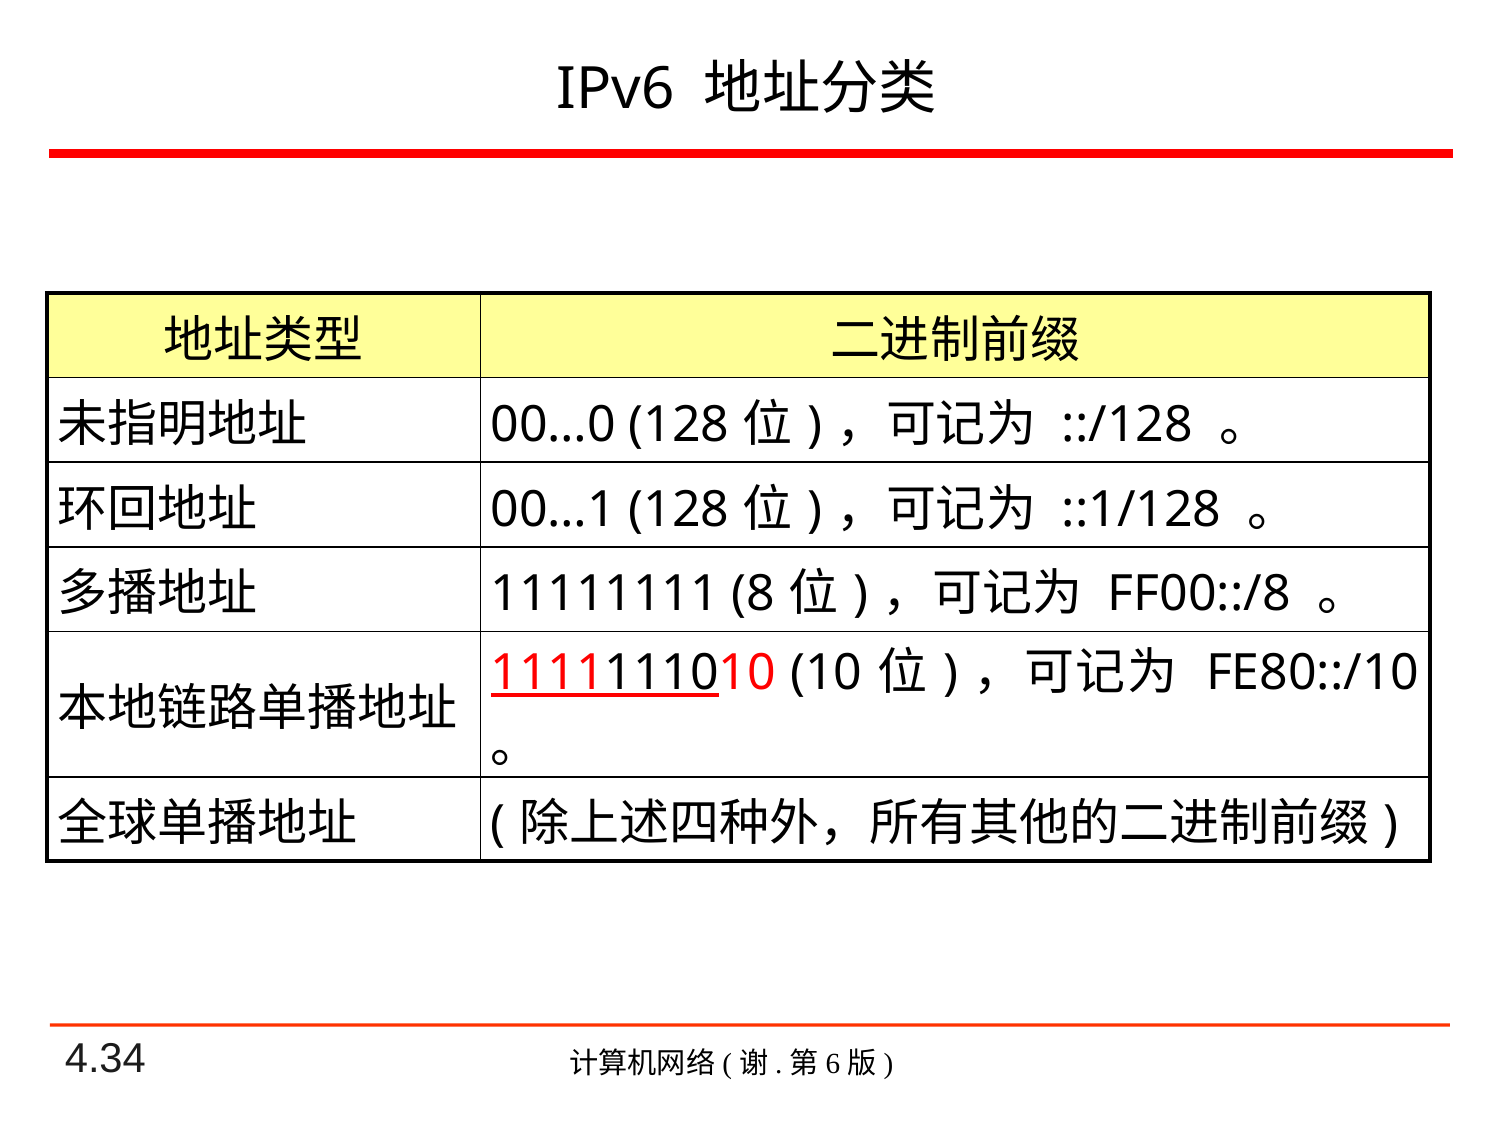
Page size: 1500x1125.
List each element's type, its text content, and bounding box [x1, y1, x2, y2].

table_header 地址类型 [49, 295, 480, 377]
table_header 二进制前缀 [481, 295, 1428, 377]
table_cell 环回地址 [49, 463, 480, 546]
table_cell 未指明地址 [49, 378, 480, 461]
table_cell (除上述四种外，所有其他的二进制前缀) [481, 778, 1428, 859]
table_cell 00…0 (128位)，可记为 ::/128 。 [481, 378, 1428, 461]
title IPv6 地址分类 [53, 33, 1440, 137]
table_cell 00…1 (128位)，可记为 ::1/128 。 [481, 463, 1428, 546]
table_cell 1111111010 (10位)，可记为 FE80::/10 。 [481, 632, 1428, 776]
table_cell 11111111 (8位)，可记为 FF00::/8 。 [481, 548, 1428, 631]
table_cell 本地链路单播地址 [49, 632, 480, 776]
table_cell 全球单播地址 [49, 778, 480, 859]
table_cell 多播地址 [49, 548, 480, 631]
